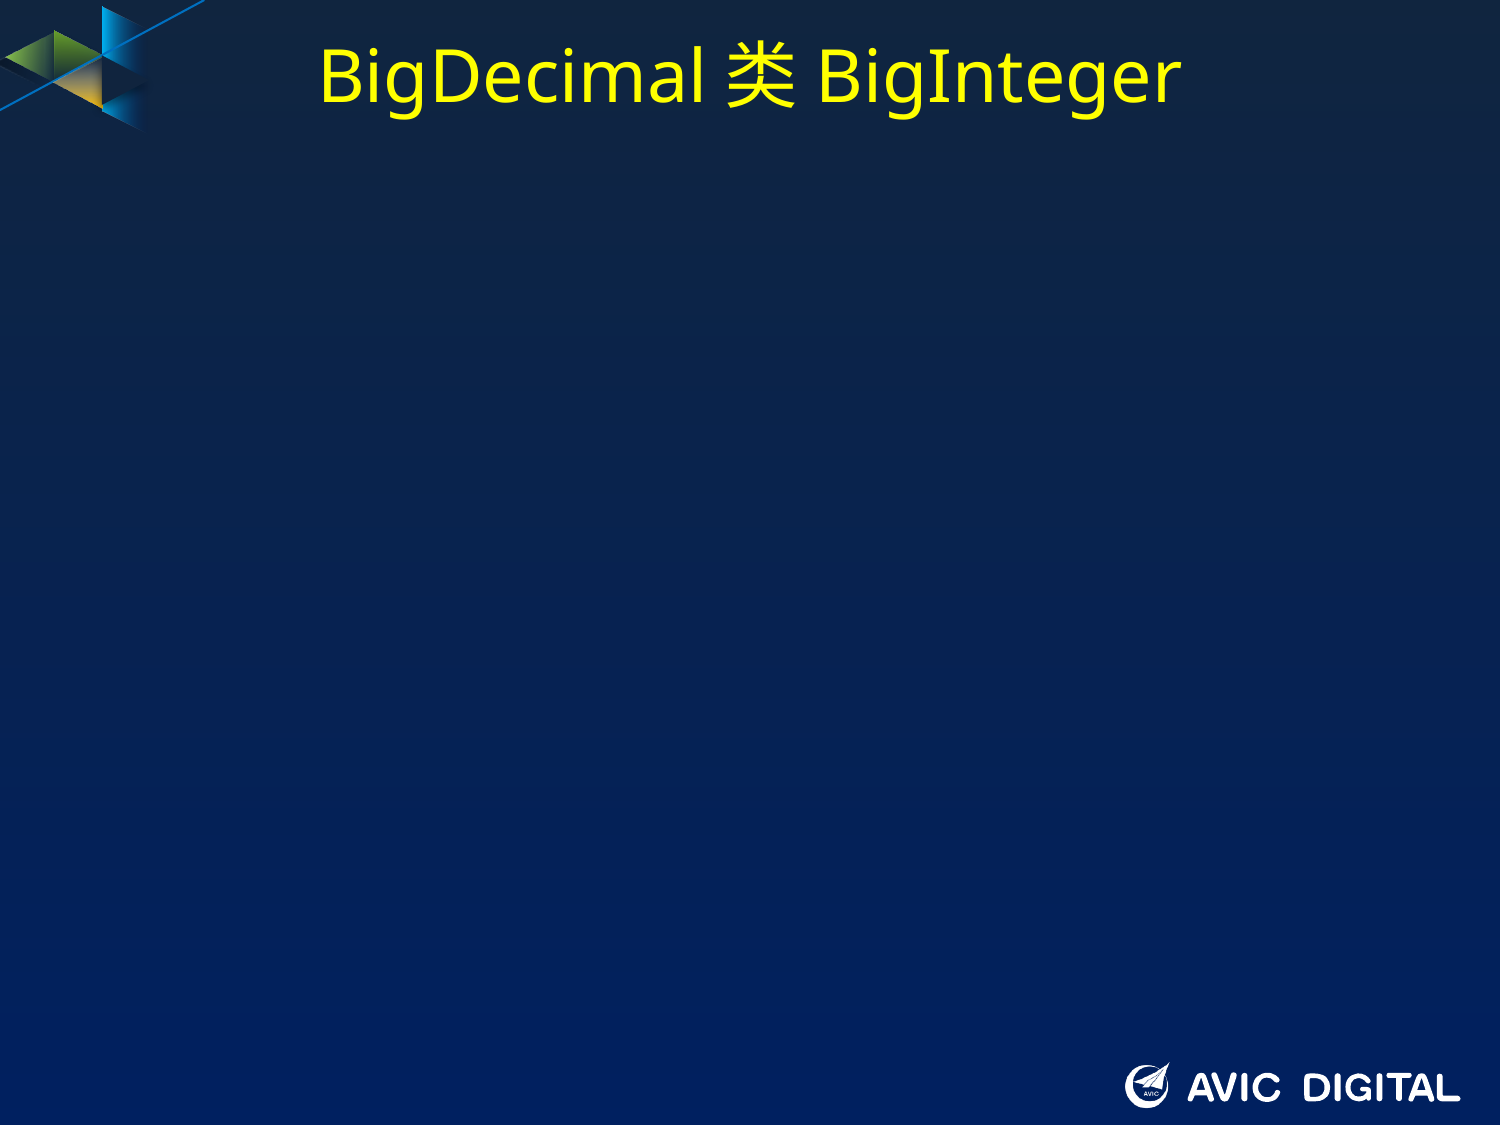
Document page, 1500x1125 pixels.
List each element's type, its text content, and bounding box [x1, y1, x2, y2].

title BigDecimal类BigInteger [75, 21, 1425, 126]
picture [1116, 1058, 1180, 1110]
